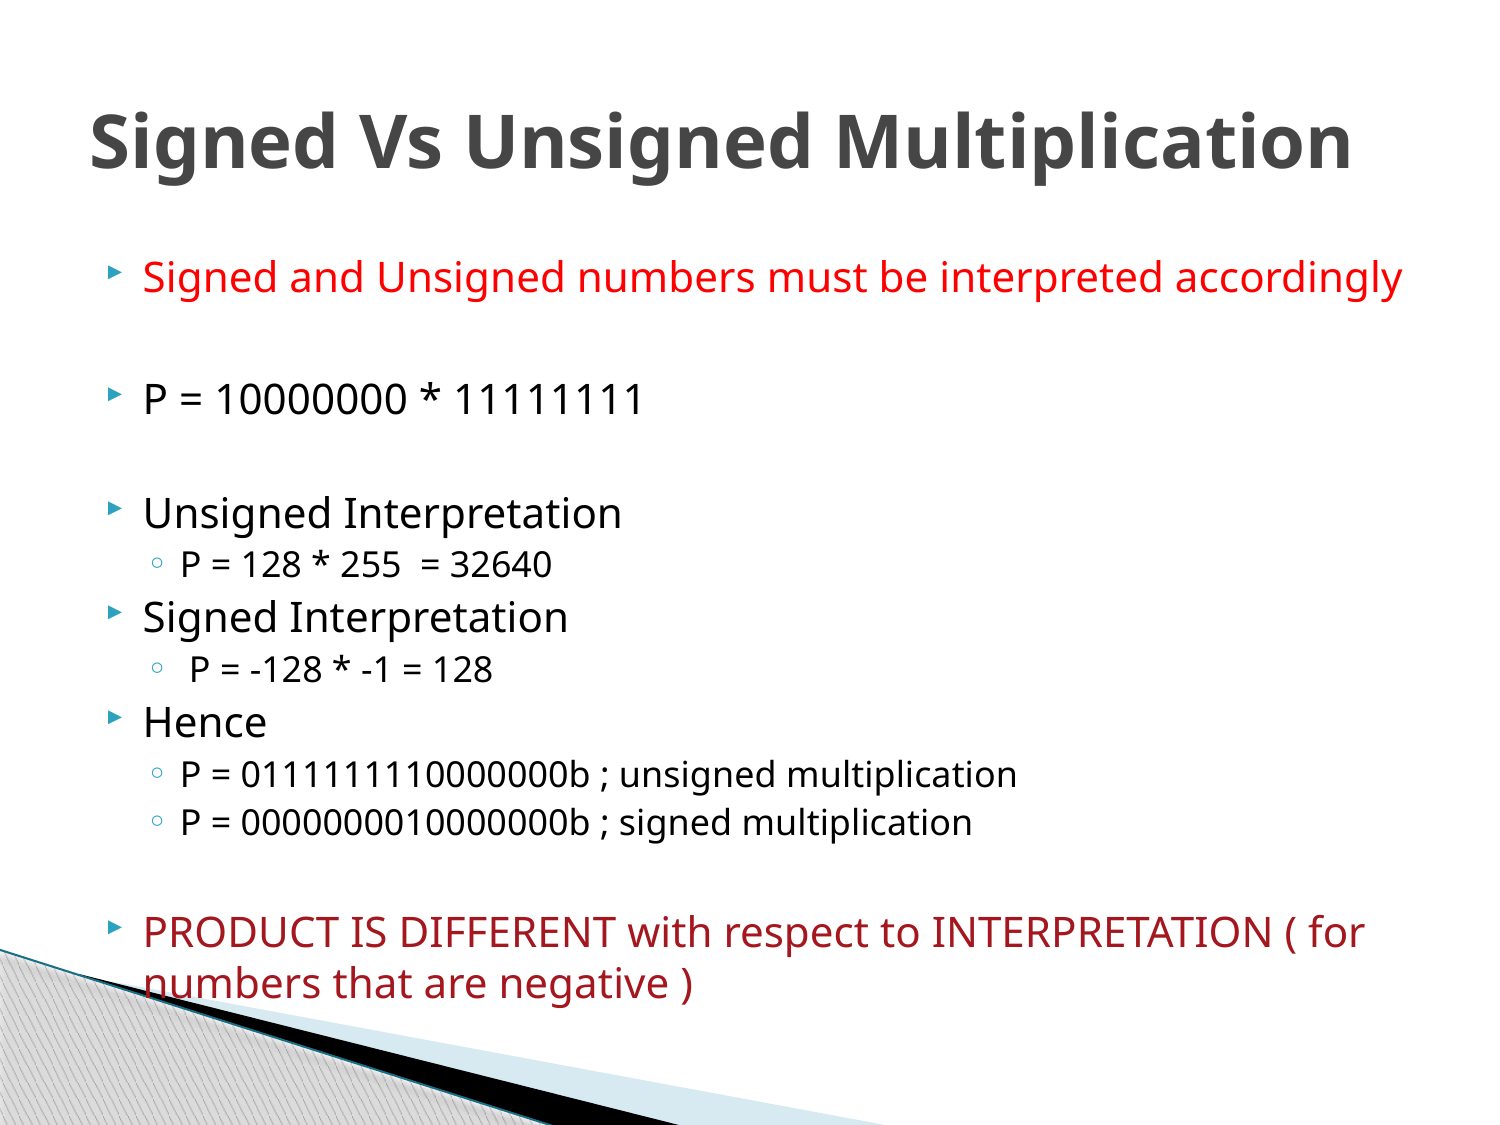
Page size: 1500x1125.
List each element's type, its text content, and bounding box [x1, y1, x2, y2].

title Signed Vs Unsigned Multiplication [75, 45, 1425, 233]
list Signed and Unsigned numbers must be interpreted accordingly P = 10000000 * 11111111 Unsigned Interpretation P = 128 * 255 = 32640 Signed Interpretation P = -128 * -1 = 128 Hence P = 0111111110000000b ; unsigned multiplication P = 0000000010000000b ; signed multiplication PRODUCT IS DIFFERENT with respect to INTERPRETATION ( for numbers that are negative ) [75, 243, 1425, 1050]
